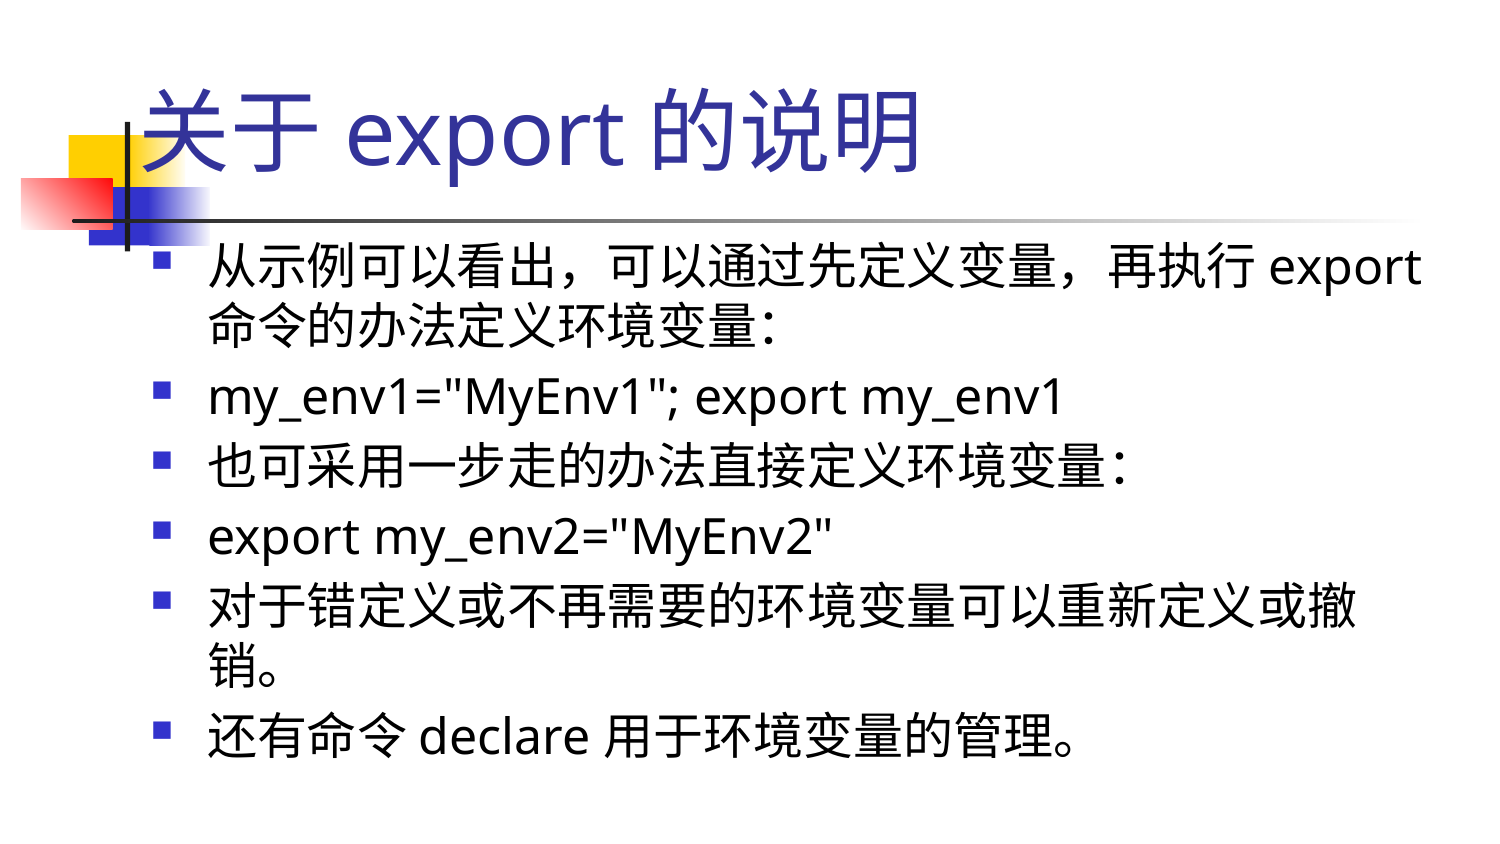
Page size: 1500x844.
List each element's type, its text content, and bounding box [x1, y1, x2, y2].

list 从示例可以看出，可以通过先定义变量，再执行export命令的办法定义环境变量： my_env1="MyEnv1"; export my_env1 也可采用一步走的办法直接定义环境变量： export my_env2="MyEnv2" 对于错定义或不再需要的环境变量可以重新定义或撤销。 还有命令declare用于环境变量的管理。 [135, 226, 1469, 768]
title 关于export的说明 [123, 49, 1462, 192]
